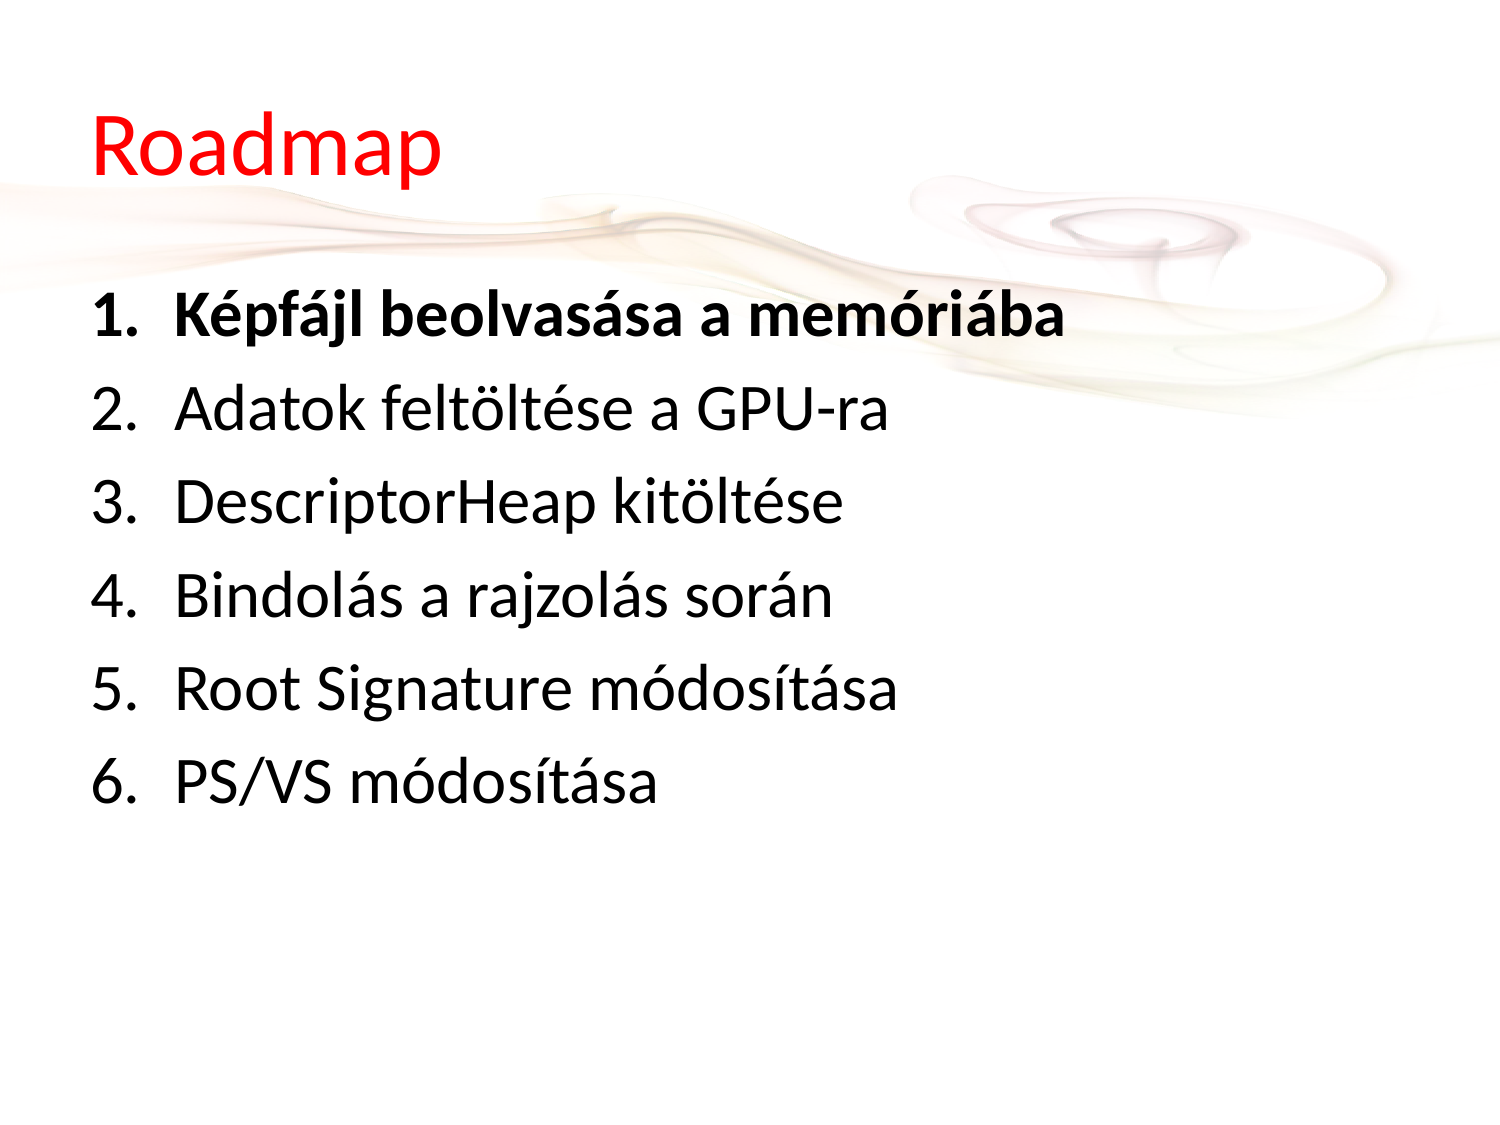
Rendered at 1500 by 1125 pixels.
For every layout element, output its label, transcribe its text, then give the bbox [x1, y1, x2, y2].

title Roadmap [75, 45, 1425, 233]
list Képfájl beolvasása a memóriába Adatok feltöltése a GPU-ra DescriptorHeap kitöltése Bindolás a rajzolás során Root Signature módosítása PS/VS módosítása [75, 262, 1425, 1100]
